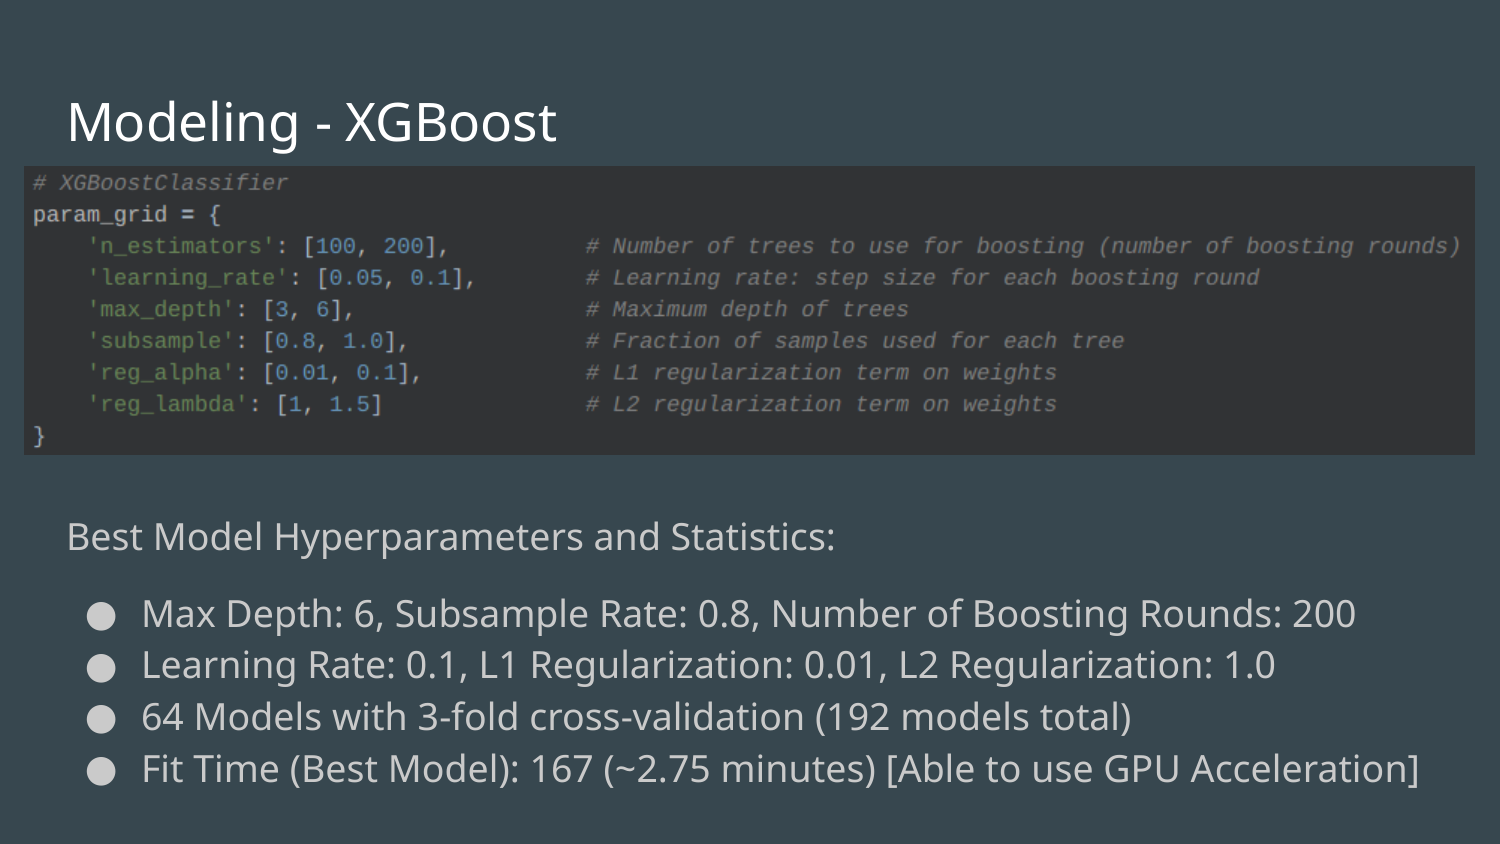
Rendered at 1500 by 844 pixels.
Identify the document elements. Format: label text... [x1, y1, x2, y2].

list Best Model Hyperparameters and Statistics: Max Depth: 6, Subsample Rate: 0.8, Number of Boosting Rounds: 200 Learning Rate: 0.1, L1 Regularization: 0.01, L2 Regularization: 1.0 64 Models with 3-fold cross-validation (192 models total) Fit Time (Best Model): 167 (~2.75 minutes) [Able to use GPU Acceleration] [51, 473, 1449, 822]
title Modeling - XGBoost [51, 72, 1449, 165]
picture [24, 166, 1476, 455]
